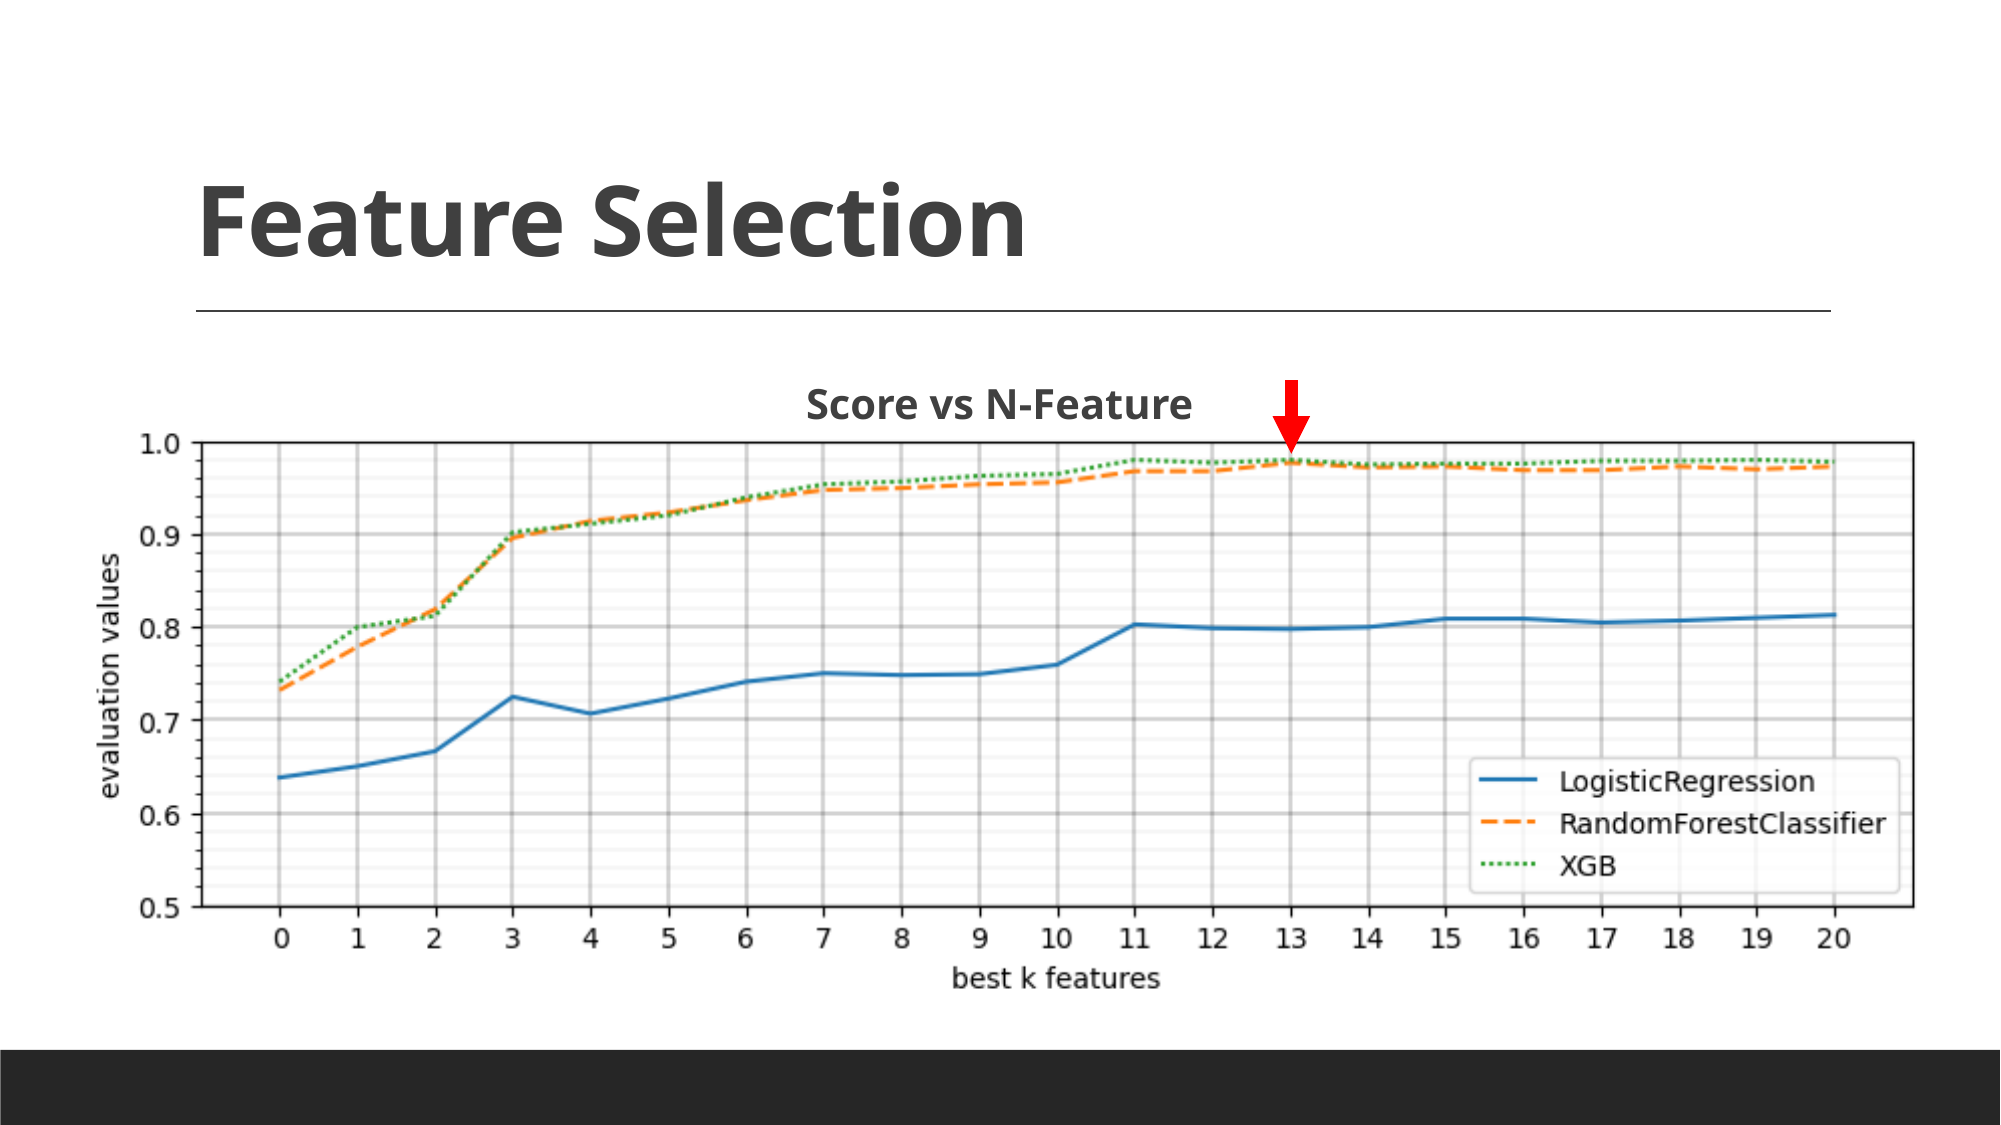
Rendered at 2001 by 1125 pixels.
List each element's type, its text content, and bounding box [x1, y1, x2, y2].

title Feature Selection [180, 47, 1830, 285]
text_box Score vs N-Feature [762, 370, 1237, 410]
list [78, 411, 1931, 1013]
